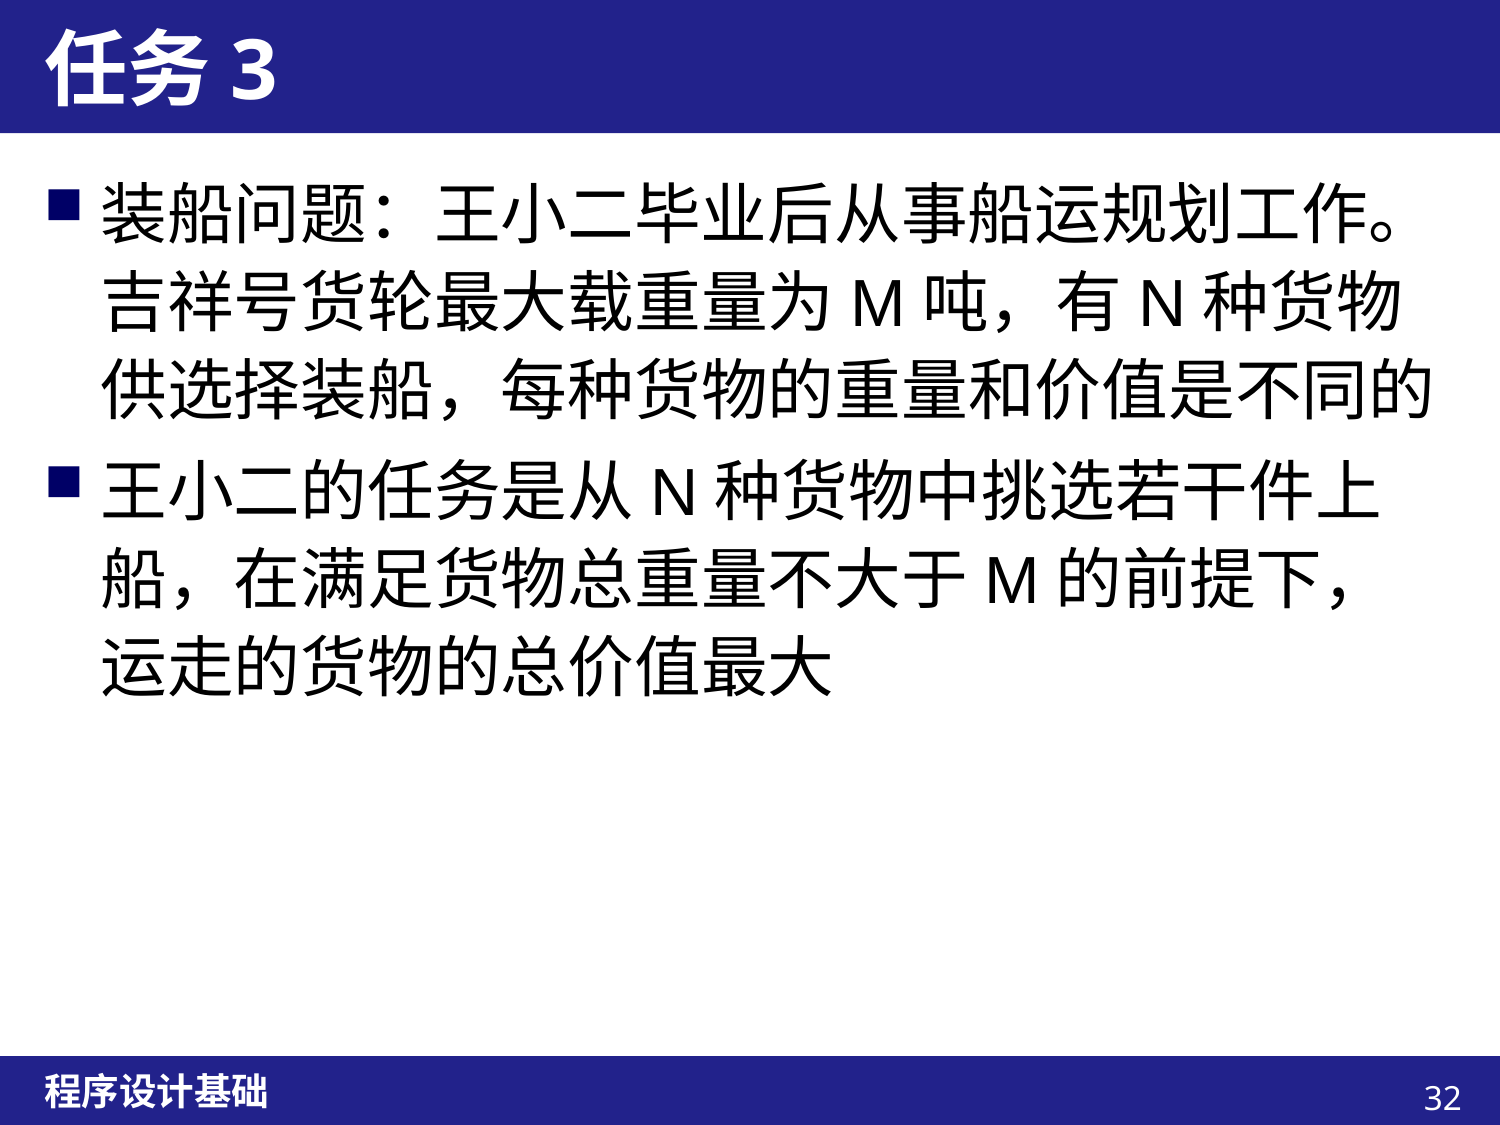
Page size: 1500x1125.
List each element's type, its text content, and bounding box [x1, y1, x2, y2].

list 装船问题：王小二毕业后从事船运规划工作。吉祥号货轮最大载重量为M吨，有N种货物供选择装船，每种货物的重量和价值是不同的 王小二的任务是从N种货物中挑选若干件上船，在满足货物总重量不大于M的前提下，运走的货物的总价值最大 [29, 156, 1469, 1034]
title 任务3 [29, 0, 1469, 134]
